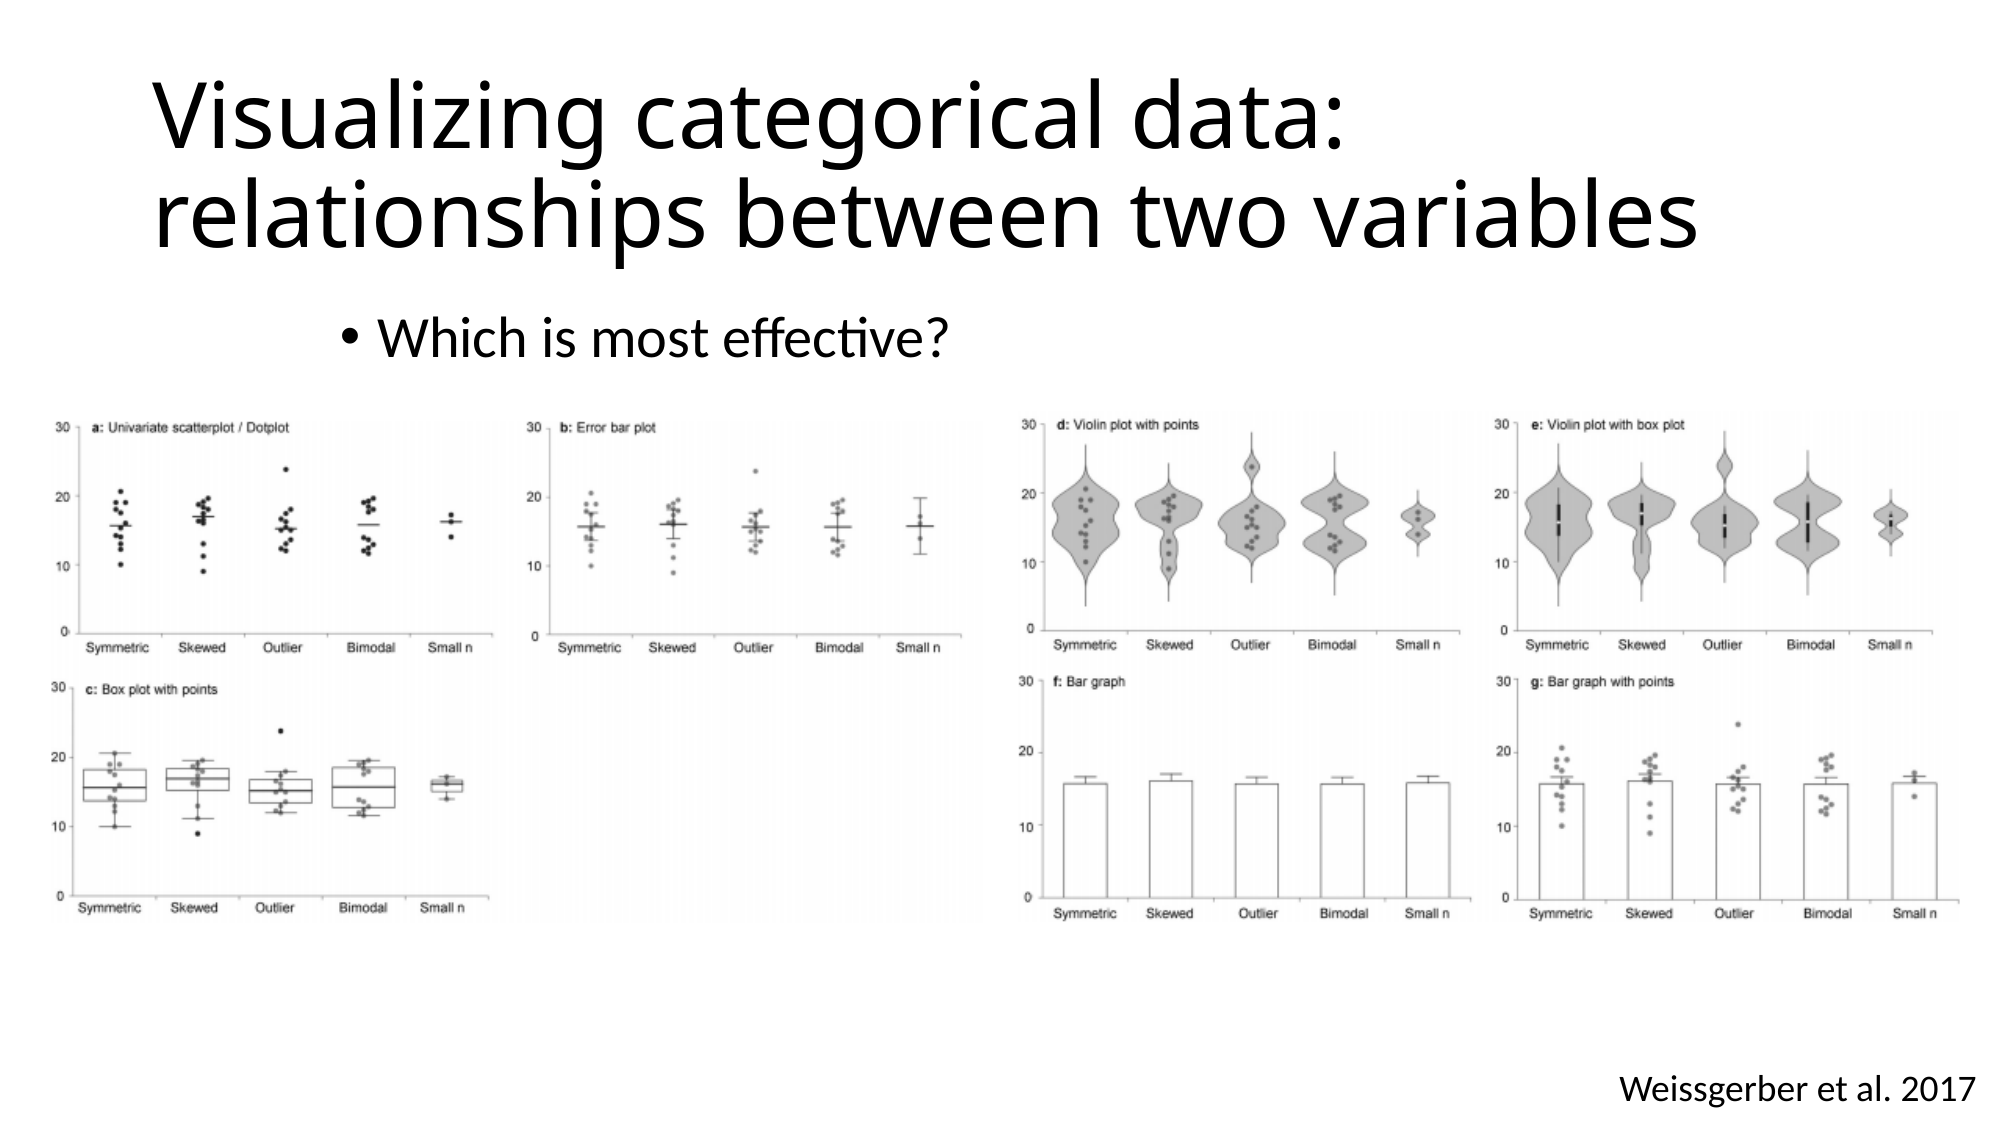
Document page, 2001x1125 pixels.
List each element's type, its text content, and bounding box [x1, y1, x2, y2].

picture [33, 405, 984, 923]
list Which is most effective? [324, 299, 1675, 488]
title Visualizing categorical data: relationships between two variables [137, 59, 1863, 278]
text_box Weissgerber et al. 2017 [1604, 1056, 1993, 1117]
picture [999, 411, 1974, 923]
